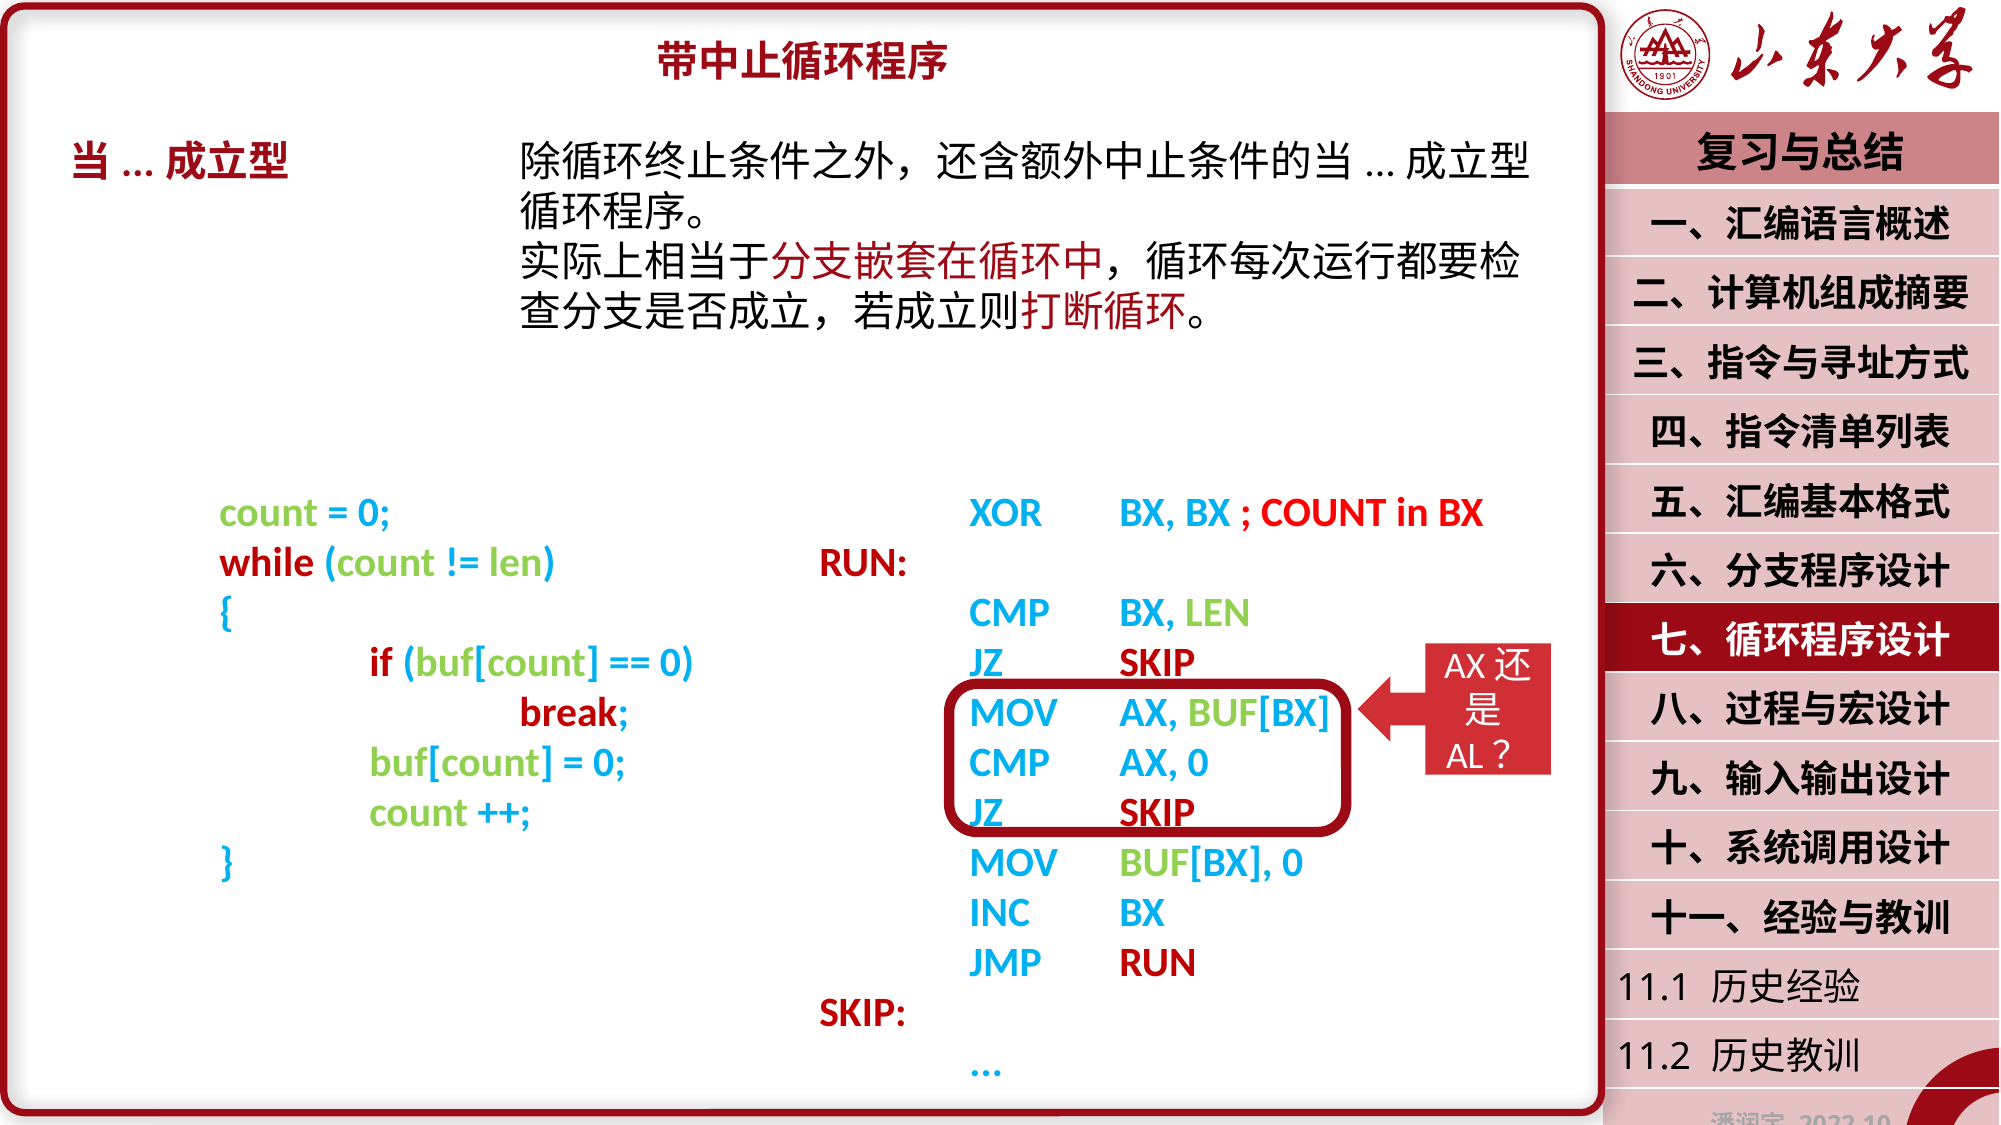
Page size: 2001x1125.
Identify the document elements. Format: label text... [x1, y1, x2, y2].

table_cell 五、汇编基本格式 [1618, 465, 1999, 532]
table_cell 需要众核CPU [1608, 673, 1613, 740]
table_header 复习与总结 [1618, 112, 1999, 184]
table_cell - [1608, 326, 1613, 394]
table_cell 低（除DMA核外） [1608, 603, 1613, 671]
table_cell 否 [1608, 950, 1613, 1018]
table_cell 二、计算机组成摘要 [1618, 257, 1999, 324]
text_box [2, 4, 1603, 1114]
table_cell 九、输入输出设计 [1618, 742, 1999, 810]
table_cell 11.1 历史经验 [1618, 950, 1999, 1018]
text_box [948, 682, 1348, 834]
table_cell 软件复杂度 [1603, 1089, 1613, 1114]
table_cell 八、过程与宏设计 [1618, 673, 1999, 740]
table_cell 否 [1608, 811, 1613, 879]
table_cell 四、指令清单列表 [1618, 395, 1999, 463]
table_cell 十一、经验与教训 [1618, 881, 1999, 948]
table_cell 是（需要DMA核） [1608, 1020, 1613, 1087]
text_box 带中止循环程序 当...成立型 除循环终止条件之外，还含额外中止条件的当...成立型 循环程序。 实际上相当于分支嵌套在循环中，循环每次运行都要检 查分支是否成立，若成立则打断循环。 count = 0; XOR BX, BX ; COUNT in BX while (count != len) RUN: { CMP BX, LEN if (buf[count] == 0) JZ SKIP break; MOV AX, BUF[BX] buf[count] = 0; CMP AX, 0 count ++; JZ SKIP } MOV BUF[BX], 0 INC BX JMP RUN SKIP: ... [54, 27, 1551, 1093]
table_cell 一、汇编语言概述 [1618, 189, 1999, 255]
table_cell CPU负担 [1608, 257, 1613, 324]
table_cell 否 [1608, 742, 1613, 810]
table_cell 否 [1608, 112, 1613, 184]
table_cell 六、分支程序设计 [1618, 534, 1999, 602]
table_cell 否（除DMA核外） [1608, 189, 1613, 255]
table_cell 否 [1608, 881, 1613, 948]
table_cell 中等 [1608, 465, 1613, 532]
table_cell 三、指令与寻址方式 [1618, 326, 1999, 394]
table_cell 十、系统调用设计 [1618, 811, 1999, 879]
table_cell 高 [1608, 395, 1613, 463]
table_cell 低 [1608, 534, 1613, 602]
table_cell 潘润宇 2022.10 [1603, 1089, 1999, 1125]
text_box AX还是AL？ [1356, 642, 1552, 776]
table_cell 11.2 历史教训 [1618, 1020, 1999, 1087]
table_cell 七、循环程序设计 [1618, 603, 1999, 671]
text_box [1620, 5, 1977, 100]
